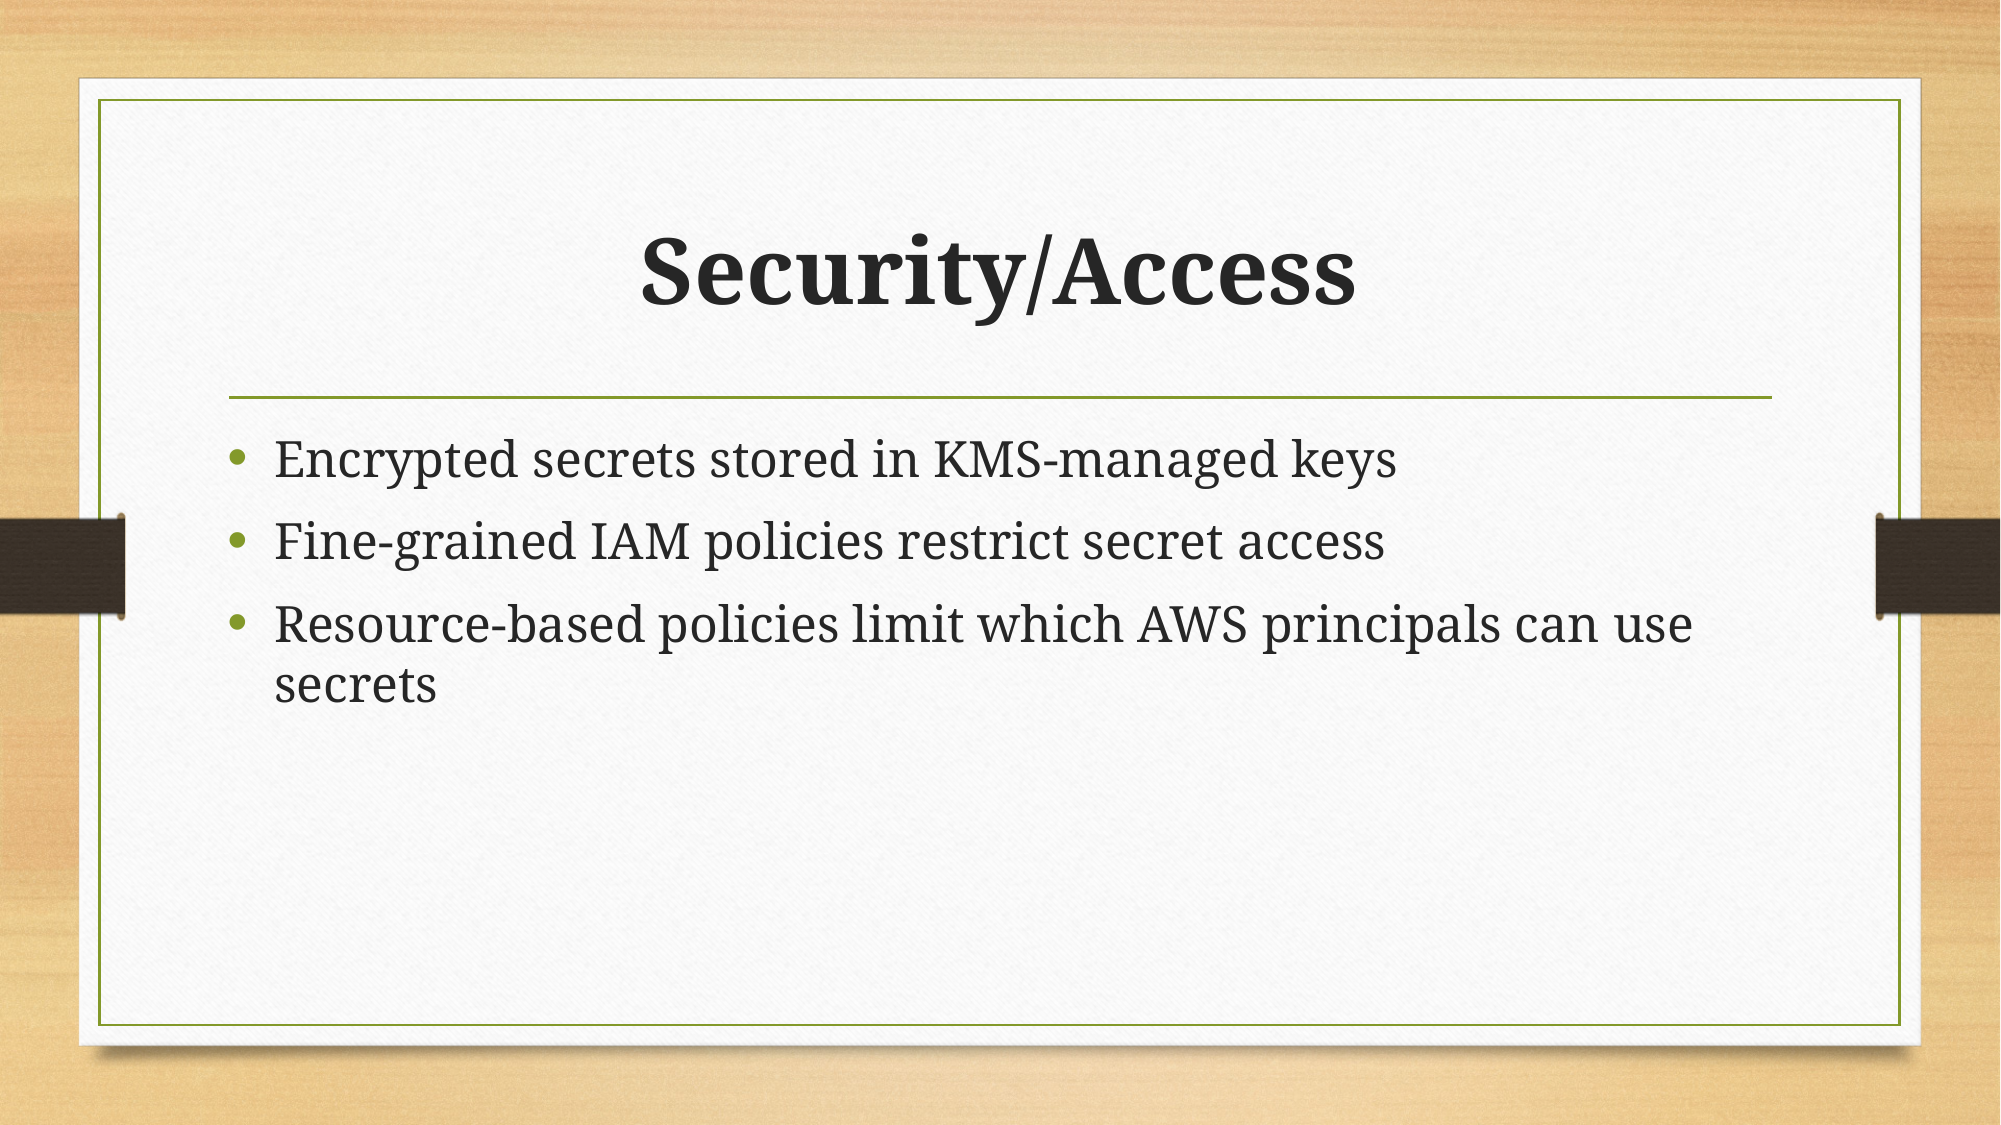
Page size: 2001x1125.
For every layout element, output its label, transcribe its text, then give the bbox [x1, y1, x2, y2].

list Encrypted secrets stored in KMS-managed keys Fine-grained IAM policies restrict secret access Resource-based policies limit which AWS principals can use secrets [212, 419, 1788, 964]
picture [0, 0, 2001, 1125]
title Security/Access [212, 161, 1788, 375]
